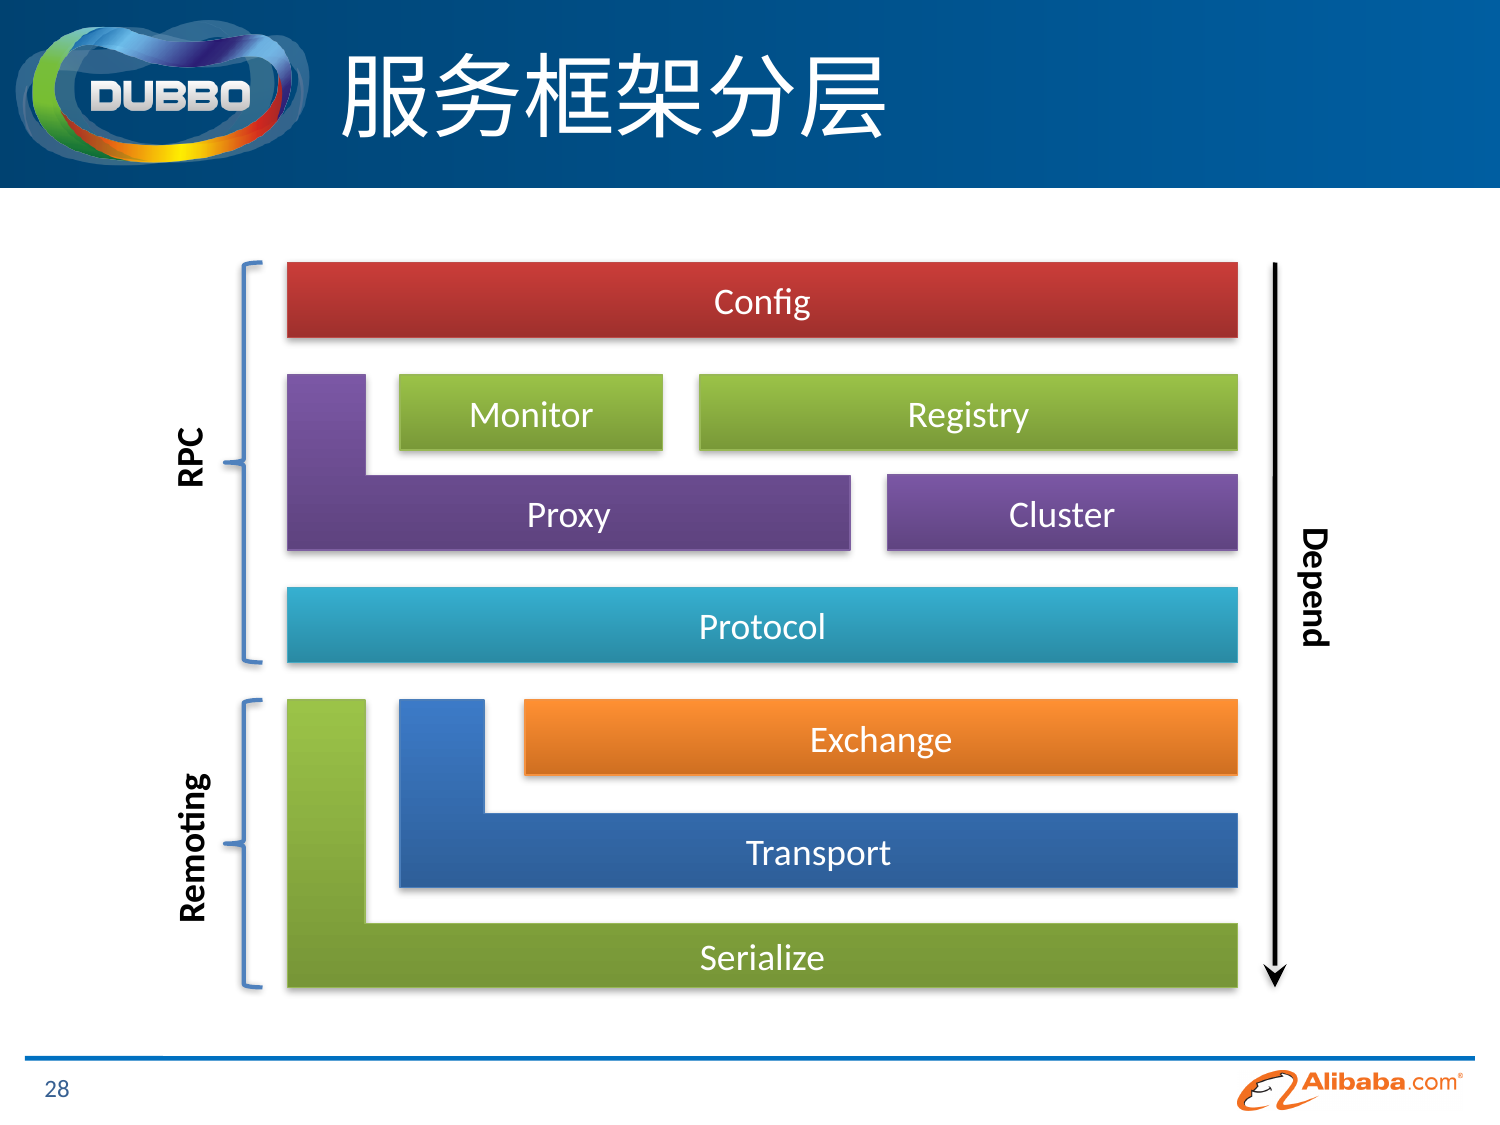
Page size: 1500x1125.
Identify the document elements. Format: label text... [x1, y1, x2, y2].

text_box [222, 260, 263, 665]
text_box Remoting [159, 758, 220, 939]
text_box Depend [1288, 512, 1349, 624]
text_box Config [287, 262, 1238, 338]
text_box Cluster [887, 474, 1238, 551]
slide_number 28 [29, 1057, 195, 1118]
text_box Depend [1288, 634, 1349, 664]
picture [11, 20, 313, 173]
text_box Registry [699, 374, 1238, 451]
text_box Protocol [287, 587, 1238, 663]
text_box Transport [399, 699, 1238, 888]
text_box Exchange [524, 699, 1238, 776]
text_box Serialize [287, 699, 1238, 988]
text_box Proxy [287, 374, 851, 551]
text_box RPC [157, 412, 218, 504]
text_box [222, 697, 263, 990]
title 服务框架分层 [324, 0, 1500, 188]
text_box Monitor [399, 374, 663, 451]
picture [1237, 1070, 1463, 1111]
